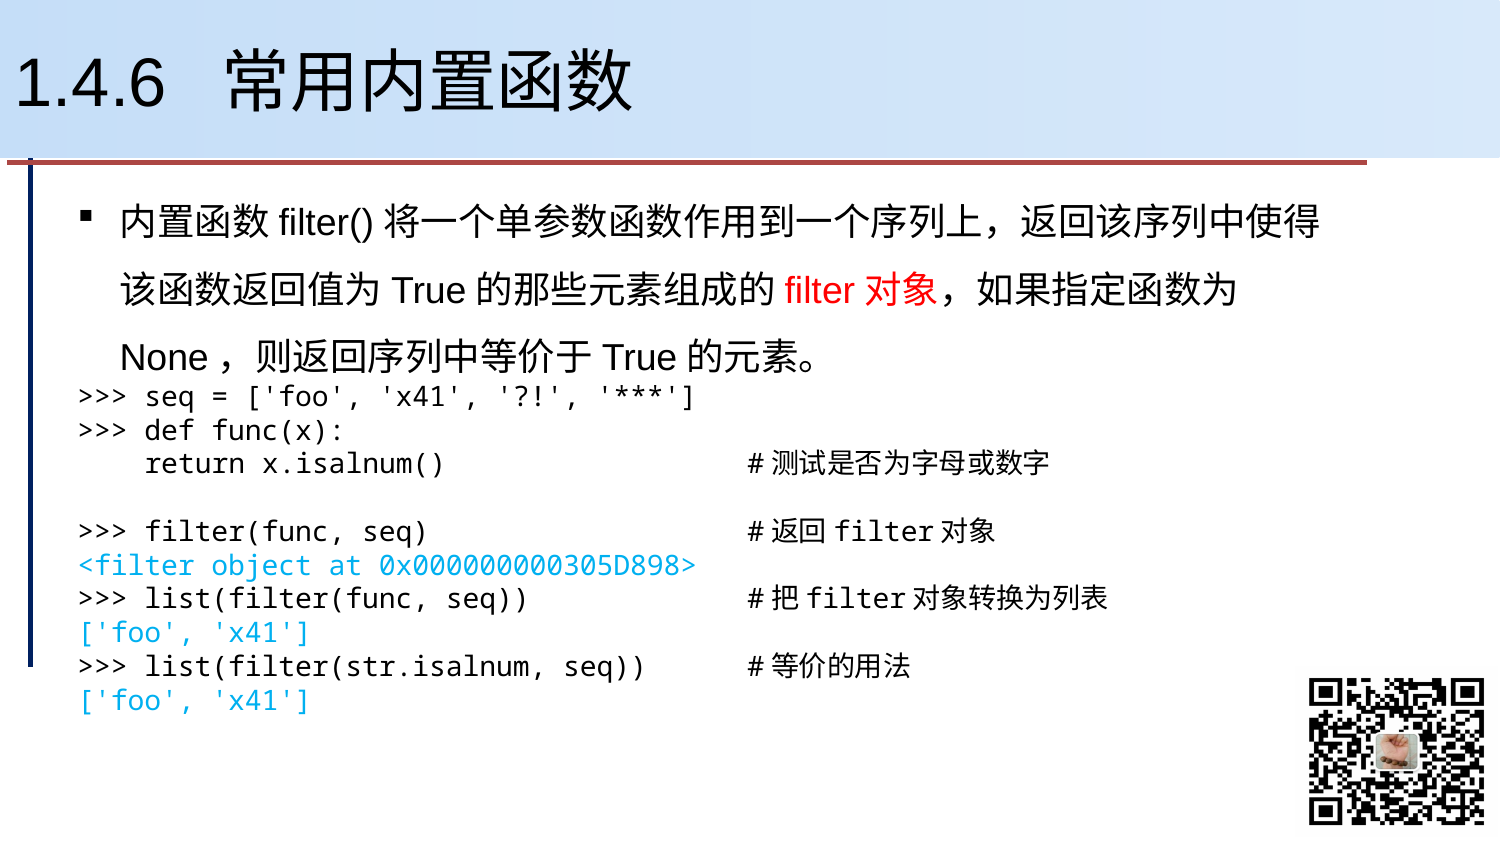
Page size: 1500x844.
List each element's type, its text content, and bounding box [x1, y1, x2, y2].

list 内置函数filter()将一个单参数函数作用到一个序列上，返回该序列中使得该函数返回值为True的那些元素组成的filter对象，如果指定函数为None，则返回序列中等价于True的元素。 >>> seq = ['foo', 'x41', '?!', '***'] >>> def func(x): return x.isalnum() #测试是否为字母或数字 >>> filter(func, seq) #返回filter对象 <filter object at 0x000000000305D898> >>> list(filter(func, seq)) #把filter对象转换为列表 ['foo', 'x41'] >>> list(filter(str.isalnum, seq)) #等价的用法 ['foo', 'x41'] [62, 168, 1343, 733]
title 1.4.6 常用内置函数 [0, 0, 1500, 159]
picture [1295, 666, 1498, 837]
